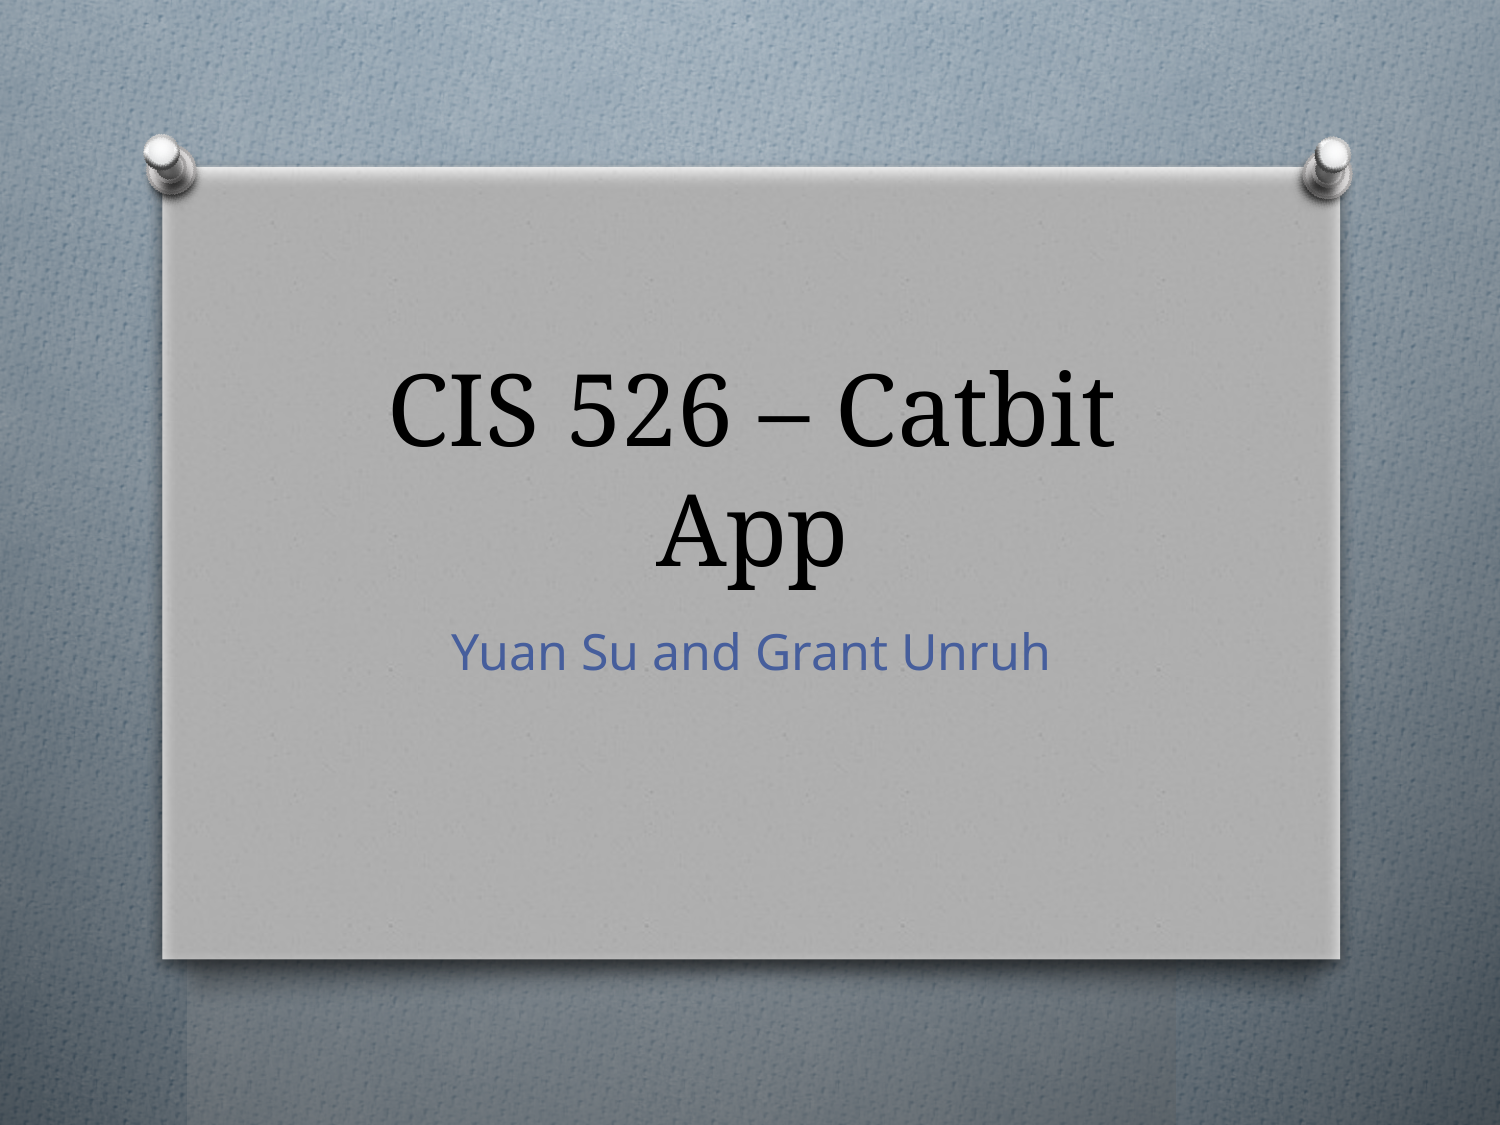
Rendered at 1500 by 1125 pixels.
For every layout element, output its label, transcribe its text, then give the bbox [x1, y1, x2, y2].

subtitle Yuan Su and Grant Unruh [283, 612, 1221, 863]
picture [1274, 109, 1396, 230]
picture [112, 100, 235, 224]
title CIS 526 – Catbit App [283, 294, 1223, 595]
